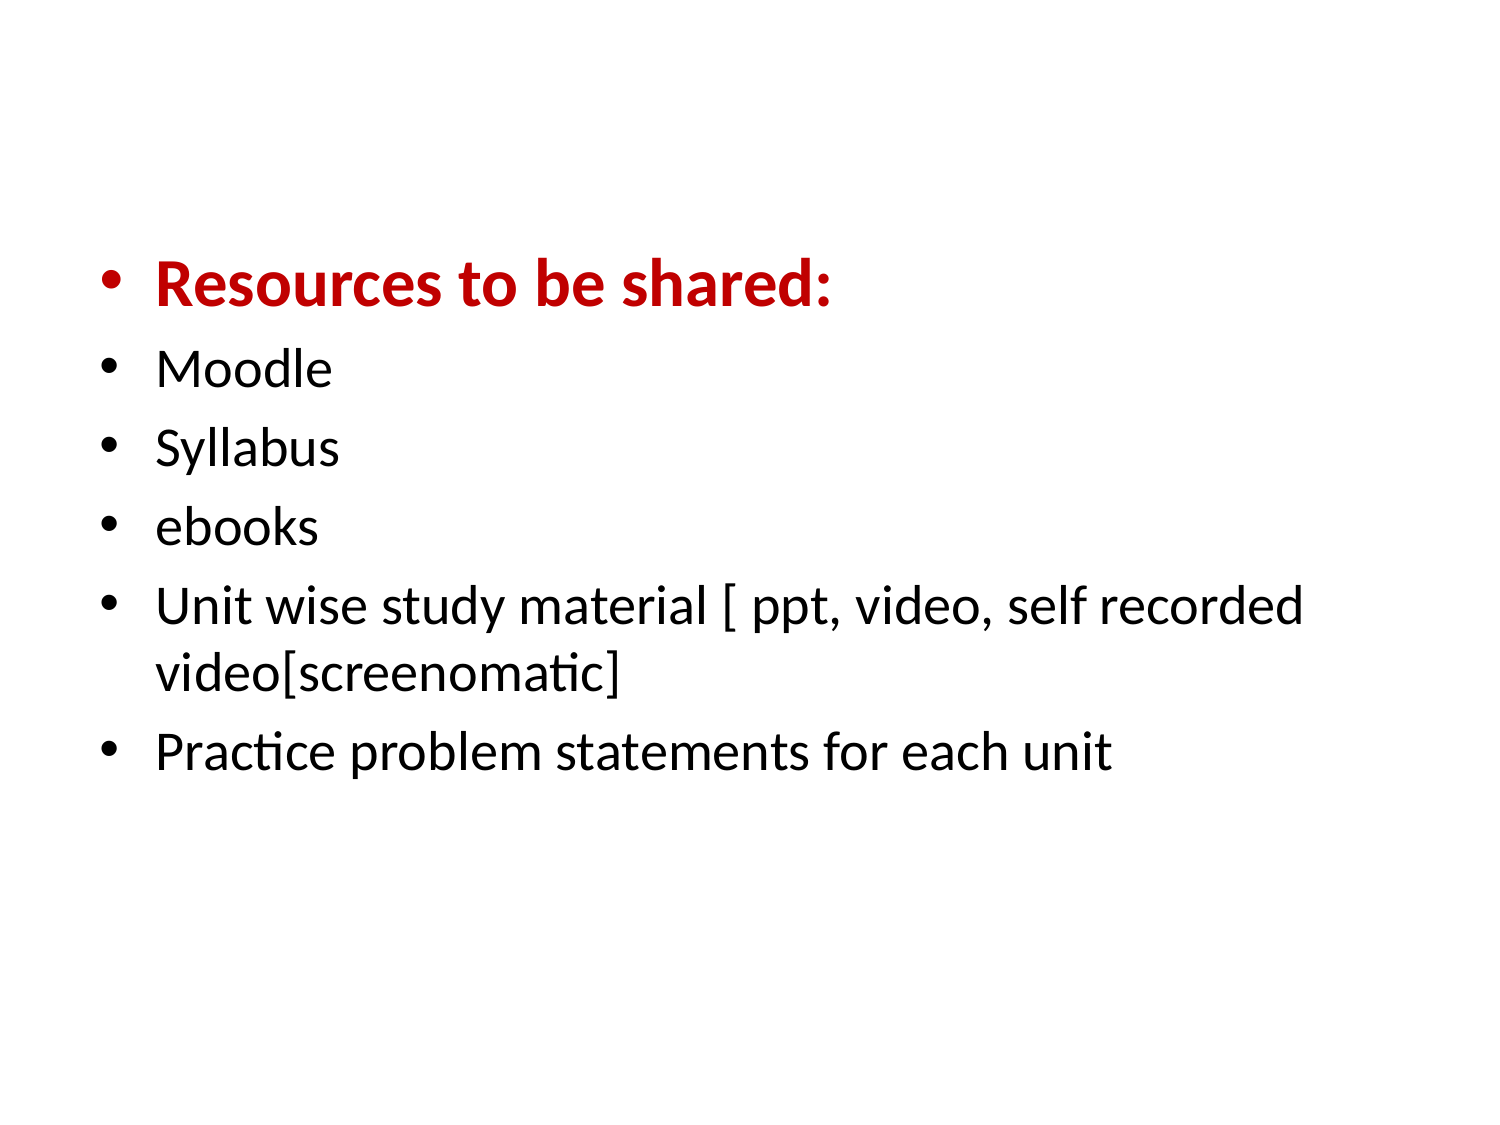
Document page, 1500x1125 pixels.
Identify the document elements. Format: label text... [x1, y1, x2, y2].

list Resources to be shared: Moodle Syllabus ebooks Unit wise study material [ ppt, video, self recorded video[screenomatic] Practice problem statements for each unit [84, 230, 1379, 968]
